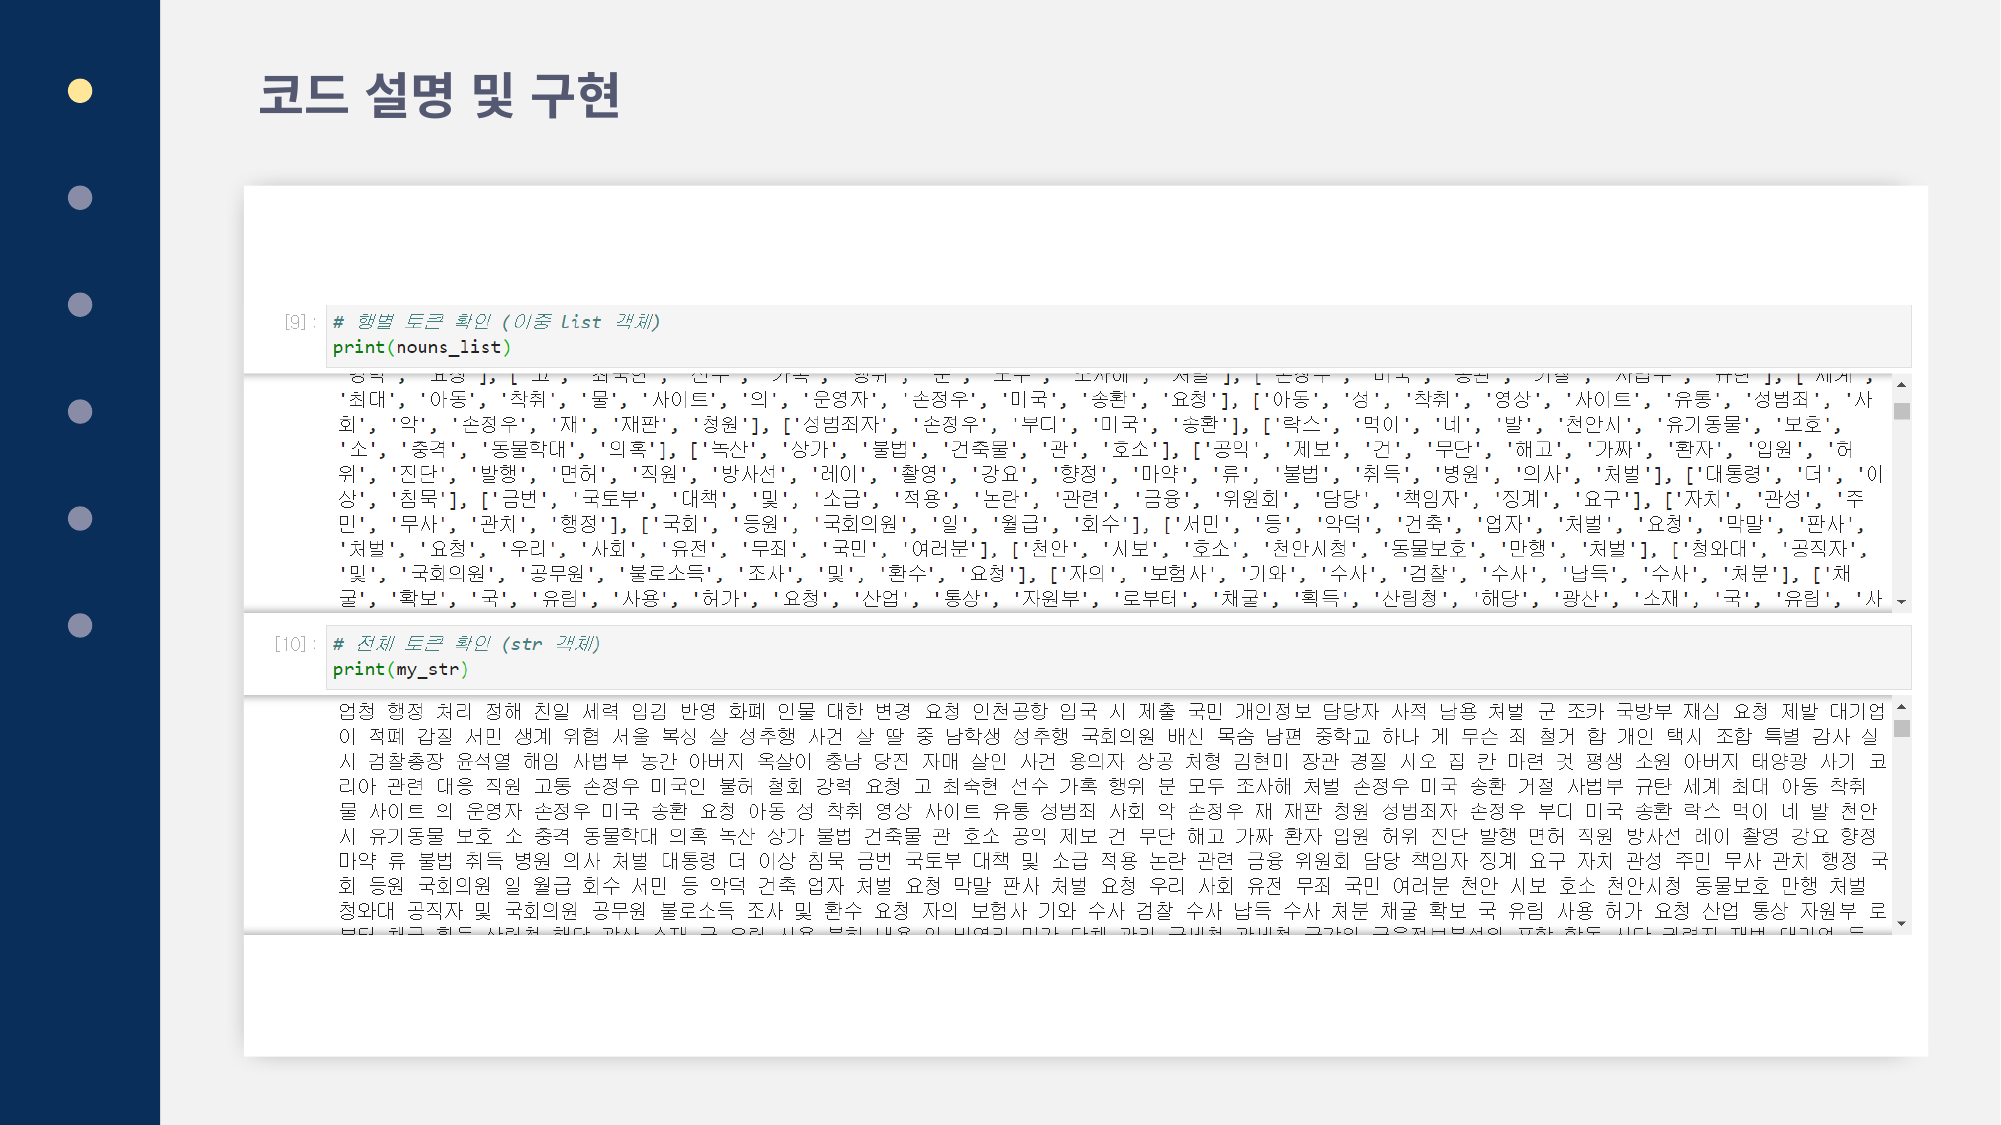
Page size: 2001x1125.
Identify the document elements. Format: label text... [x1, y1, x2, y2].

text_box [66, 184, 94, 211]
text_box [66, 291, 94, 318]
text_box [243, 185, 1929, 1058]
text_box [66, 77, 94, 105]
text_box 코드 설명 및 구현 [243, 26, 1150, 132]
text_box [66, 398, 94, 425]
text_box [66, 612, 94, 639]
text_box [66, 505, 94, 532]
text_box [0, 0, 161, 1125]
picture [243, 305, 1916, 944]
